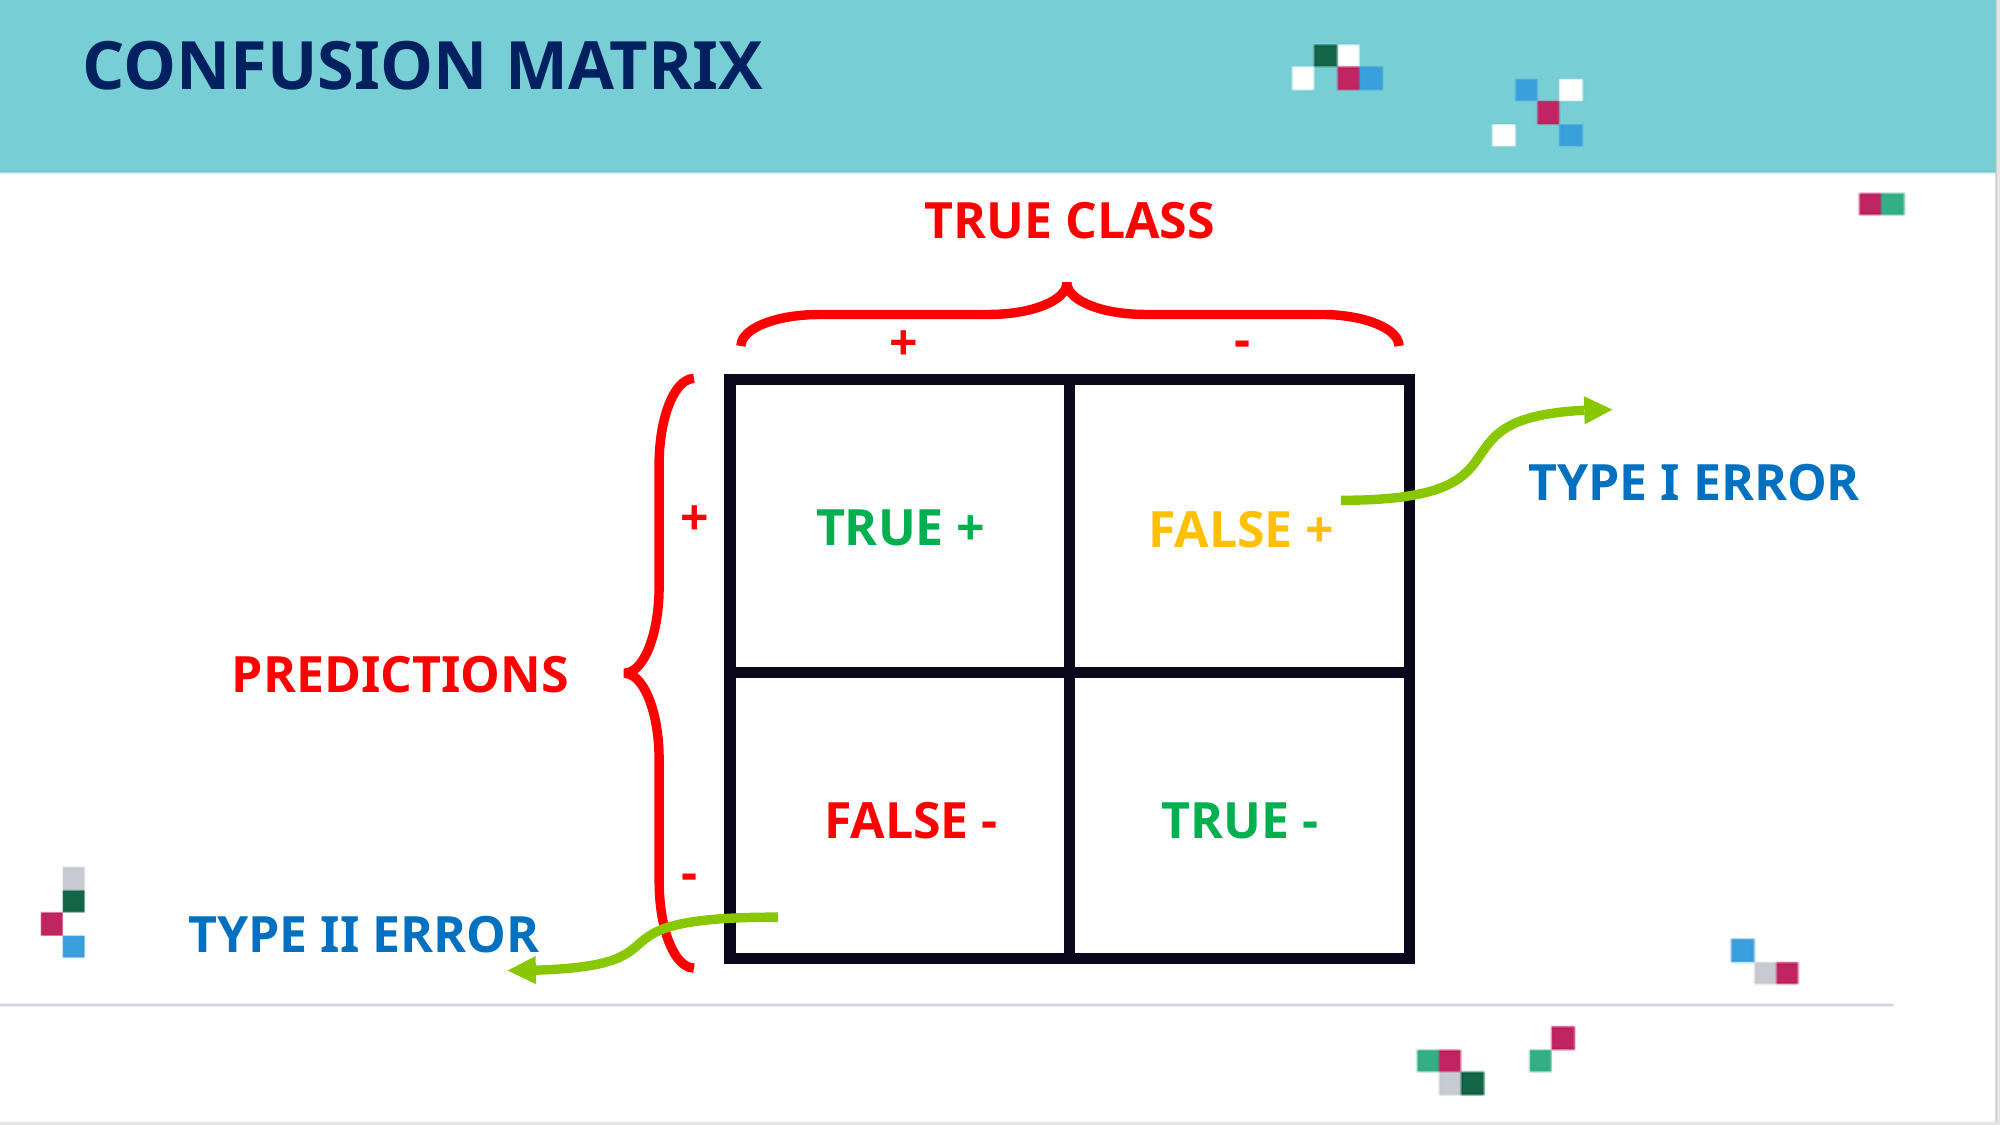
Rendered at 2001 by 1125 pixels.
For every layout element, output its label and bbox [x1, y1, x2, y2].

text_box [1340, 409, 1613, 501]
picture [0, 0, 2000, 1125]
text_box [507, 917, 778, 971]
